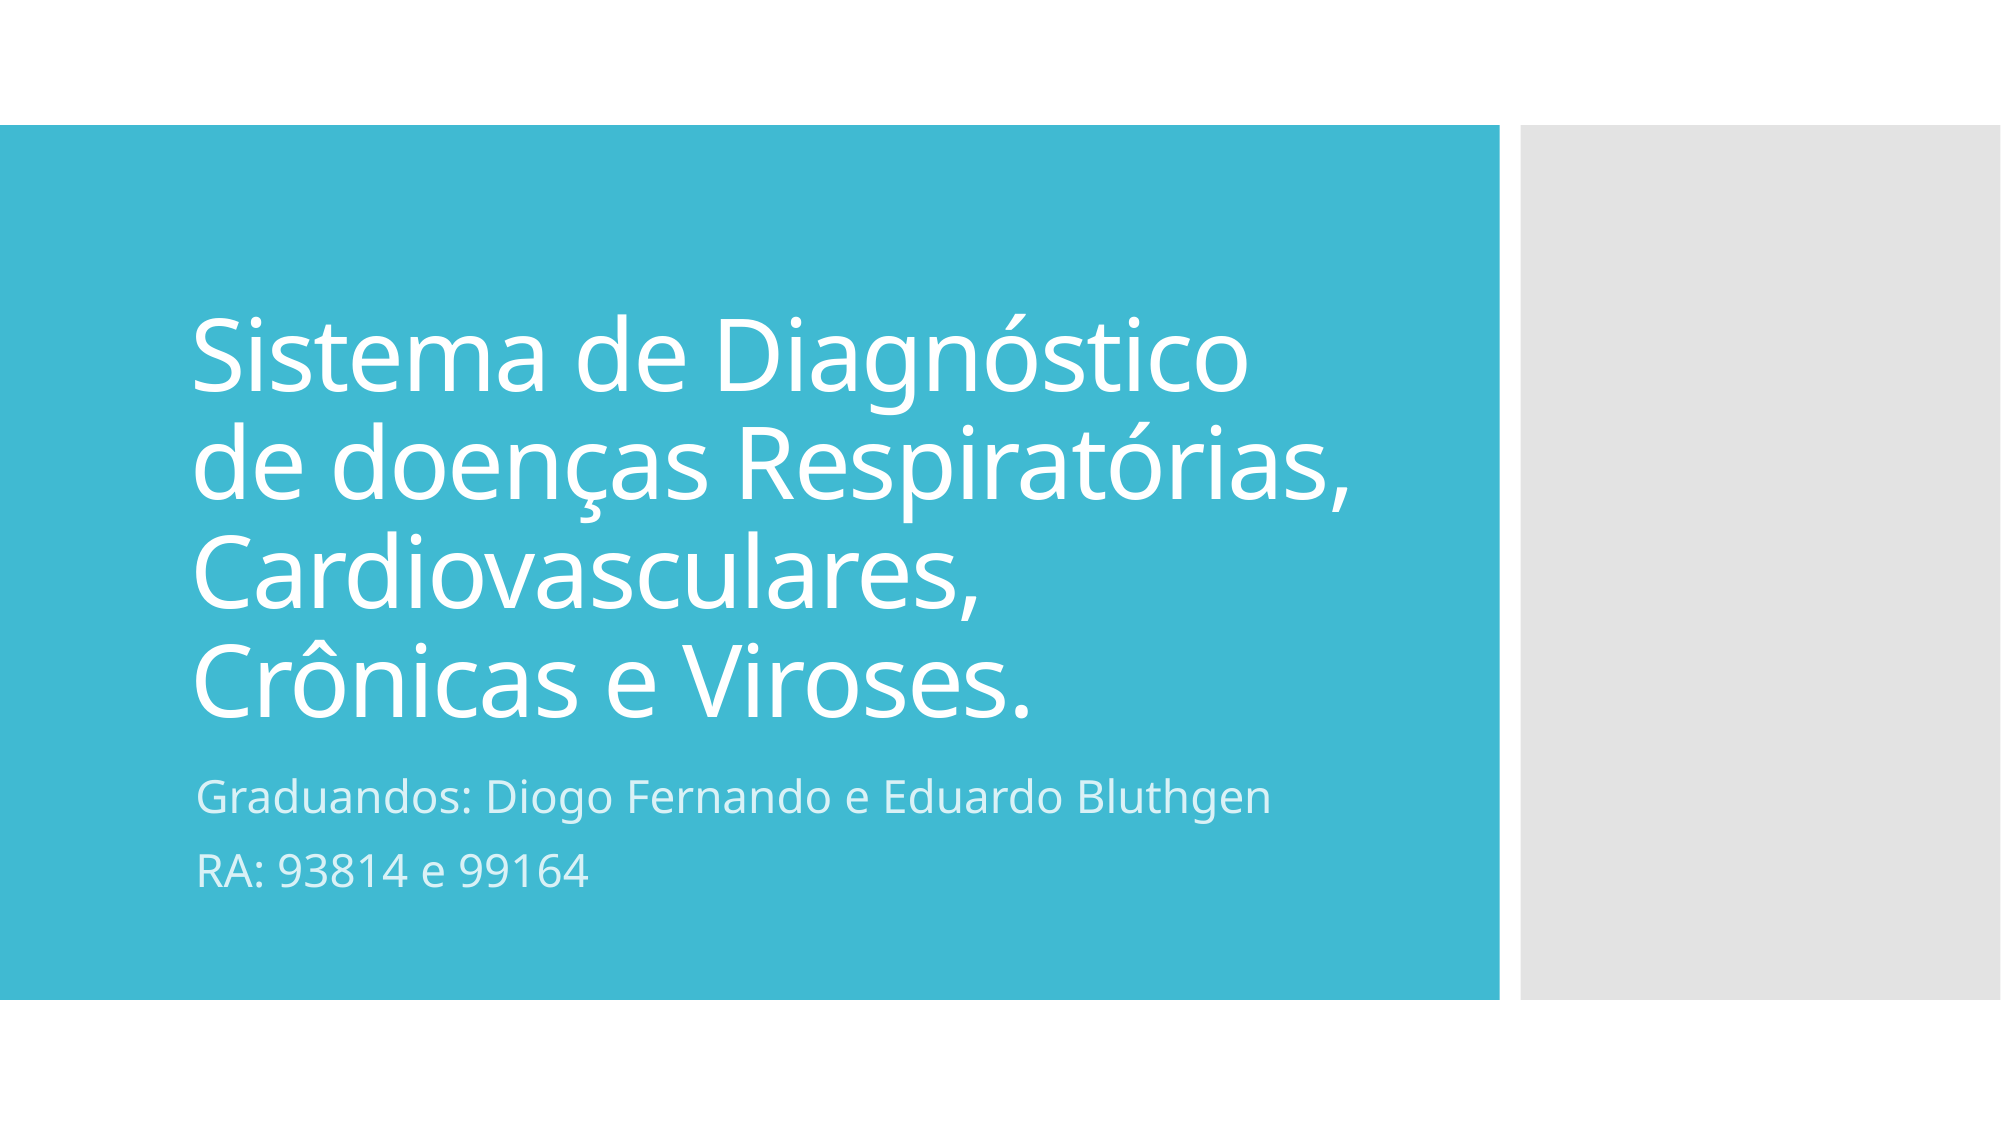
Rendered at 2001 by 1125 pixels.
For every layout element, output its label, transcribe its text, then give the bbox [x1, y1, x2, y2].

title Sistema de Diagnóstico de doenças Respiratórias, Cardiovasculares, Crônicas e Viroses. [175, 213, 1376, 747]
subtitle Graduandos: Diogo Fernando e Eduardo Bluthgen RA: 93814 e 99164 [180, 766, 1381, 917]
